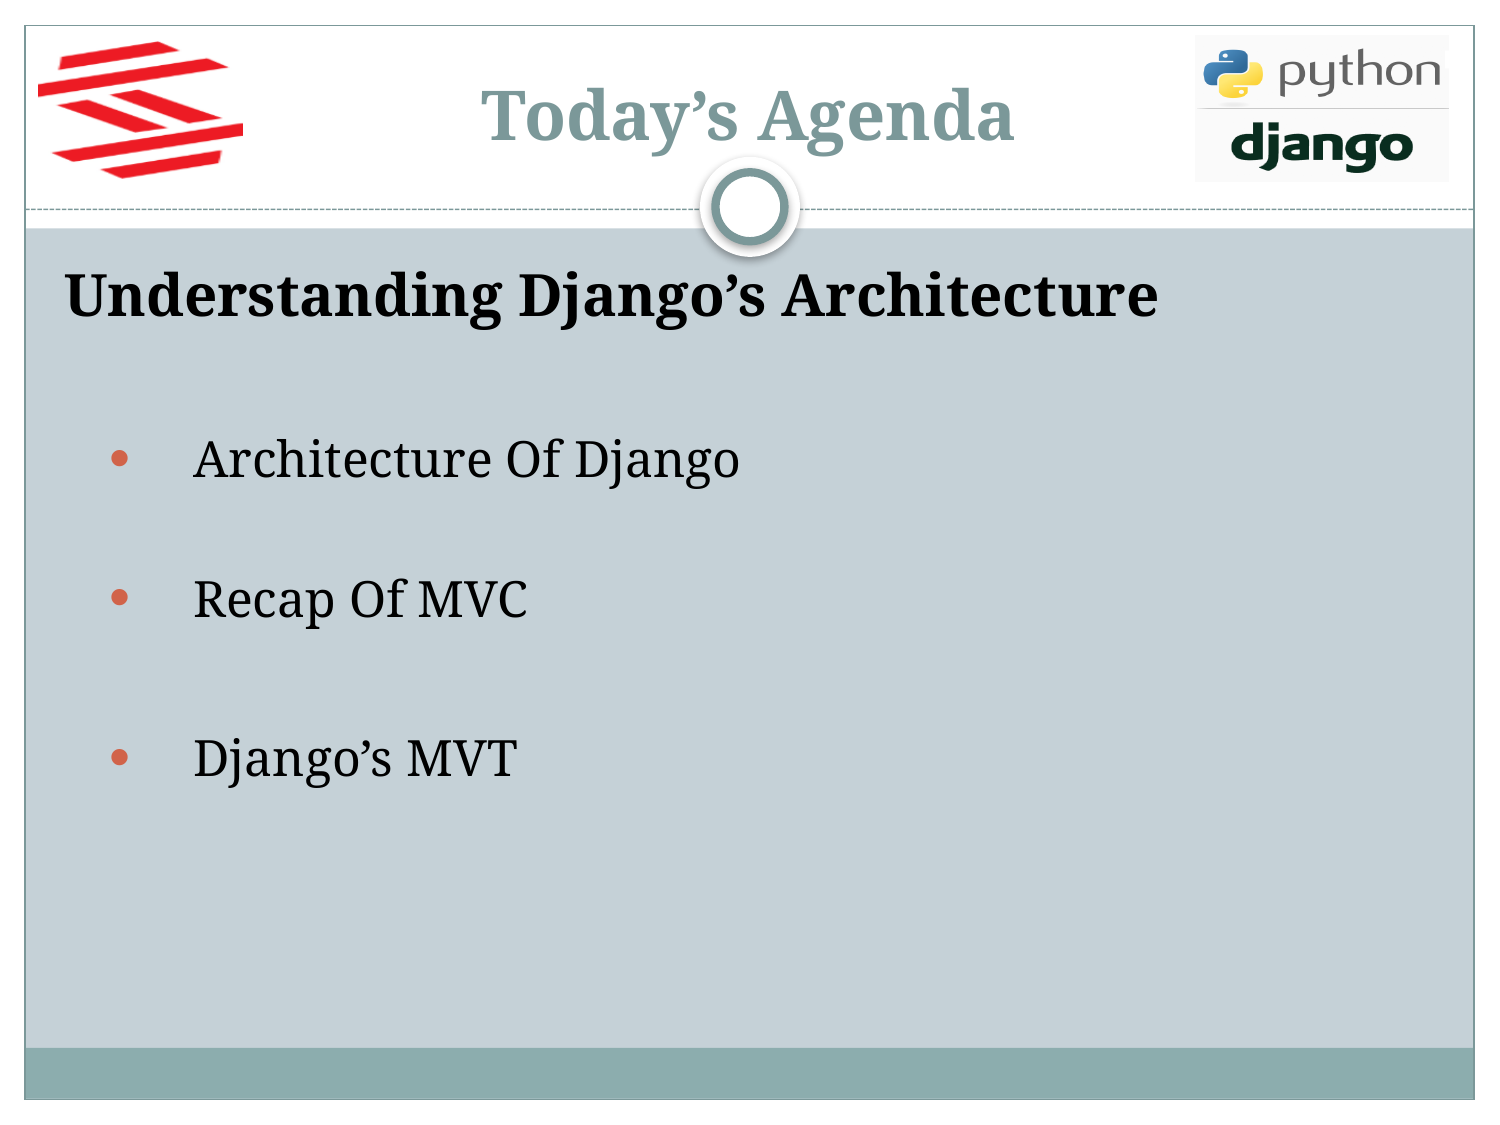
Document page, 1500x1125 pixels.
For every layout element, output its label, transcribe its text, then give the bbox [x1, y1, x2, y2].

list Understanding Django’s Architecture Architecture Of Django Recap Of MVC Django’s MVT [49, 250, 1445, 1047]
title Today’s Agenda [237, 37, 1190, 162]
picture [1195, 34, 1449, 183]
picture [37, 40, 243, 185]
